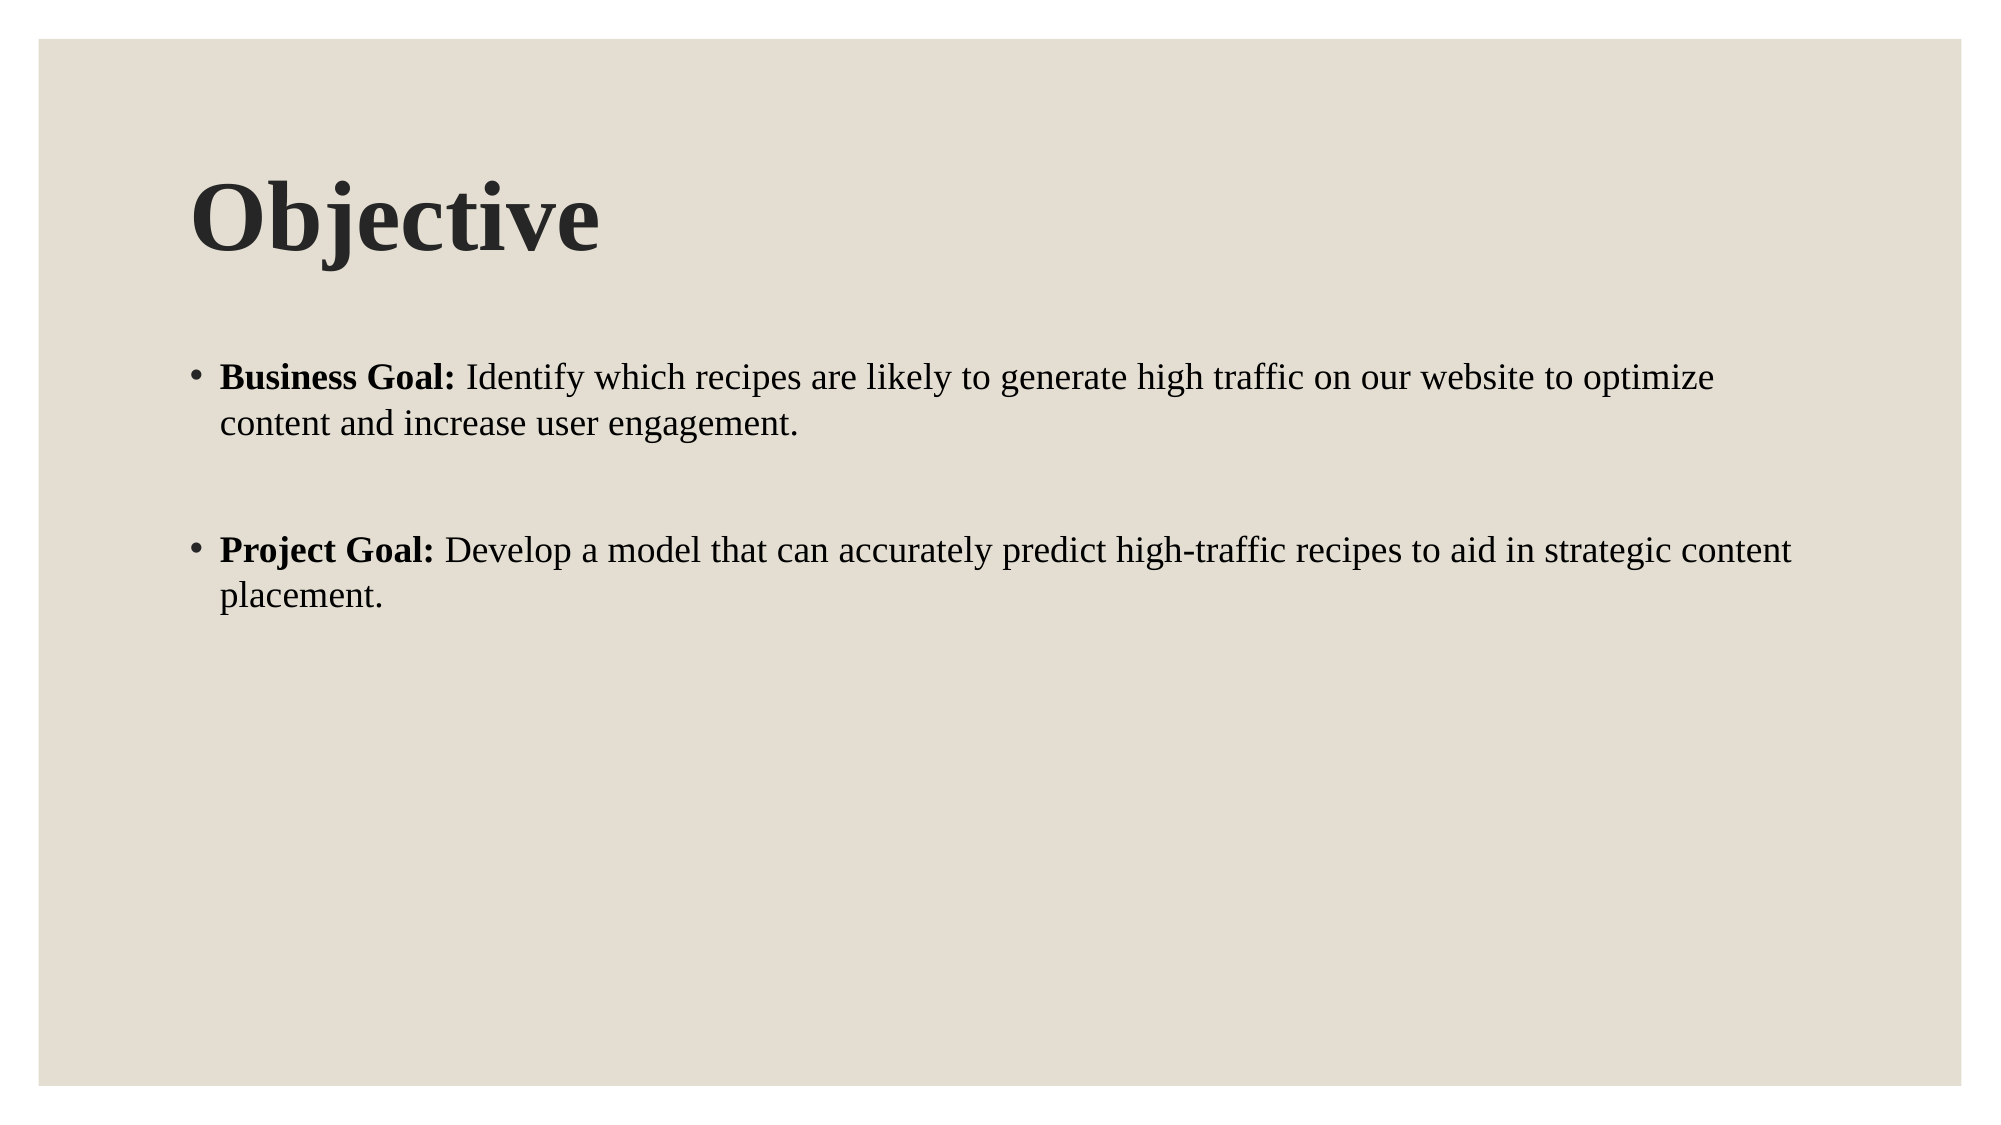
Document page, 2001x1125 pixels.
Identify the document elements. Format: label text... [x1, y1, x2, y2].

list Business Goal: Identify which recipes are likely to generate high traffic on our website to optimize content and increase user engagement. Project Goal: Develop a model that can accurately predict high-traffic recipes to aid in strategic content placement. [174, 345, 1825, 990]
title Objective [174, 105, 1825, 331]
